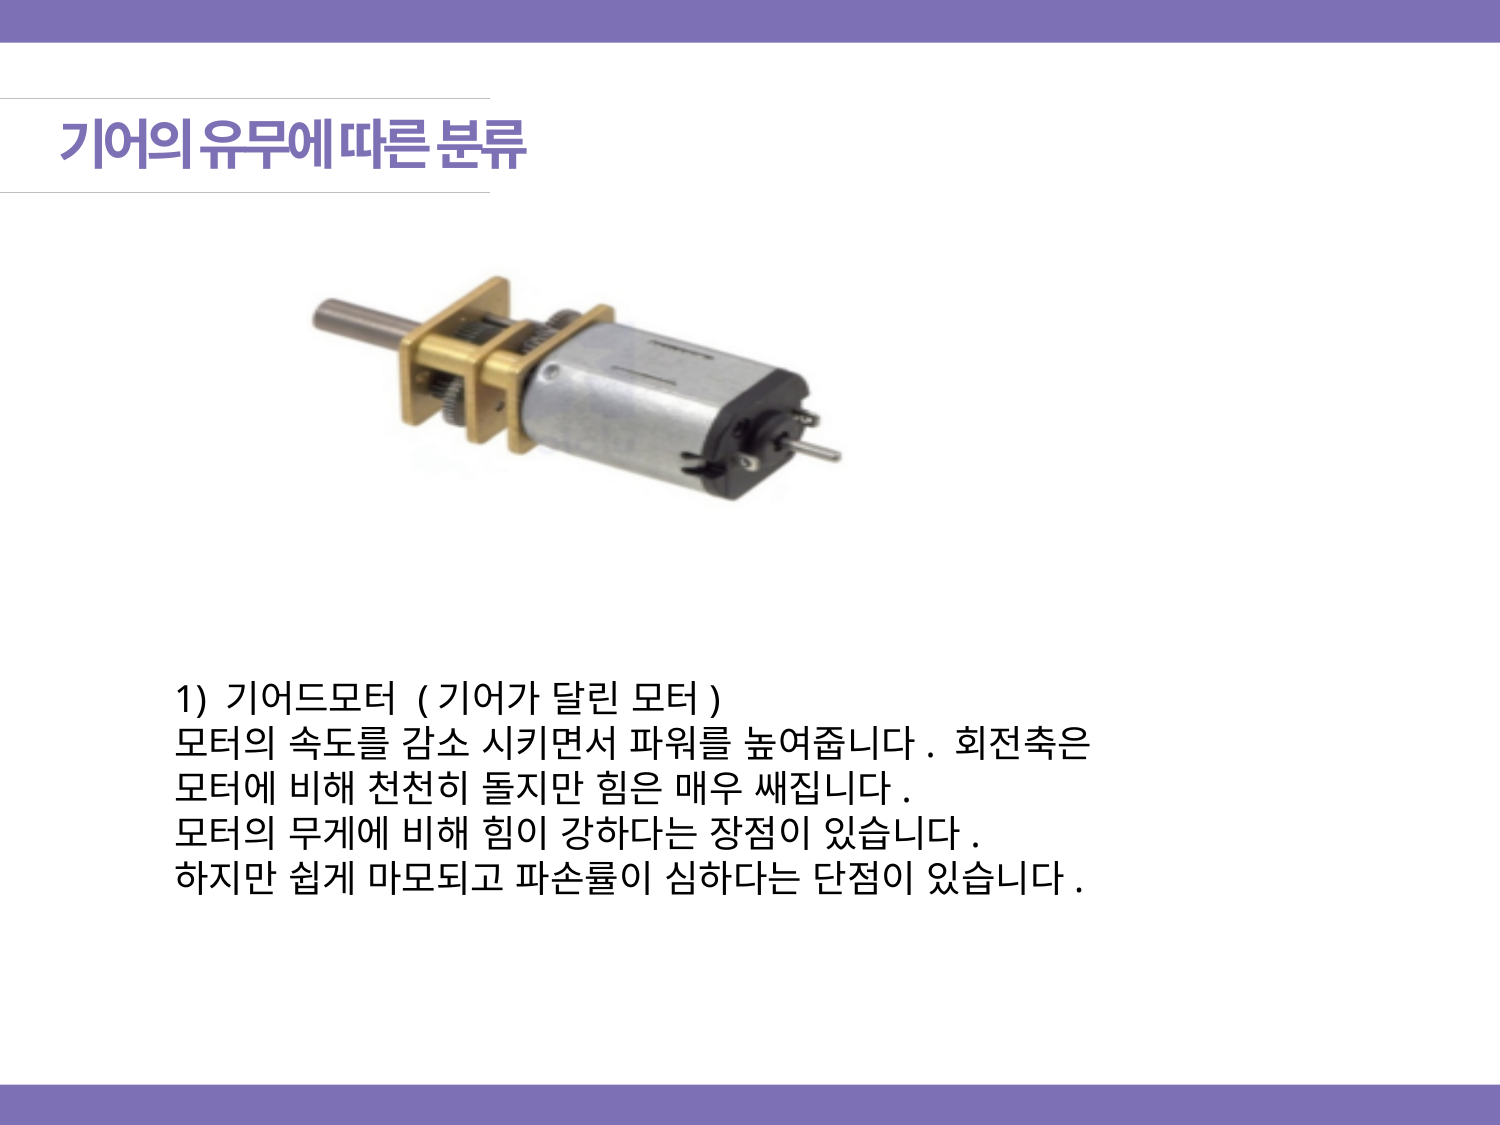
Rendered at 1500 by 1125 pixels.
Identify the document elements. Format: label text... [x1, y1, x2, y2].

text_box [0, 1084, 1500, 1125]
text_box 기어의 유무에 따른 분류 [0, 102, 589, 183]
picture [182, 245, 1046, 587]
text_box [0, 0, 1500, 44]
text_box 1) 기어드모터 (기어가 달린 모터) 모터의 속도를 감소 시키면서 파워를 높여줍니다. 회전축은 모터에 비해 천천히 돌지만 힘은 매우 쌔집니다. 모터의 무게에 비해 힘이 강하다는 장점이 있습니다. 하지만 쉽게 마모되고 파손률이 심하다는 단점이 있습니다. [159, 667, 1235, 908]
